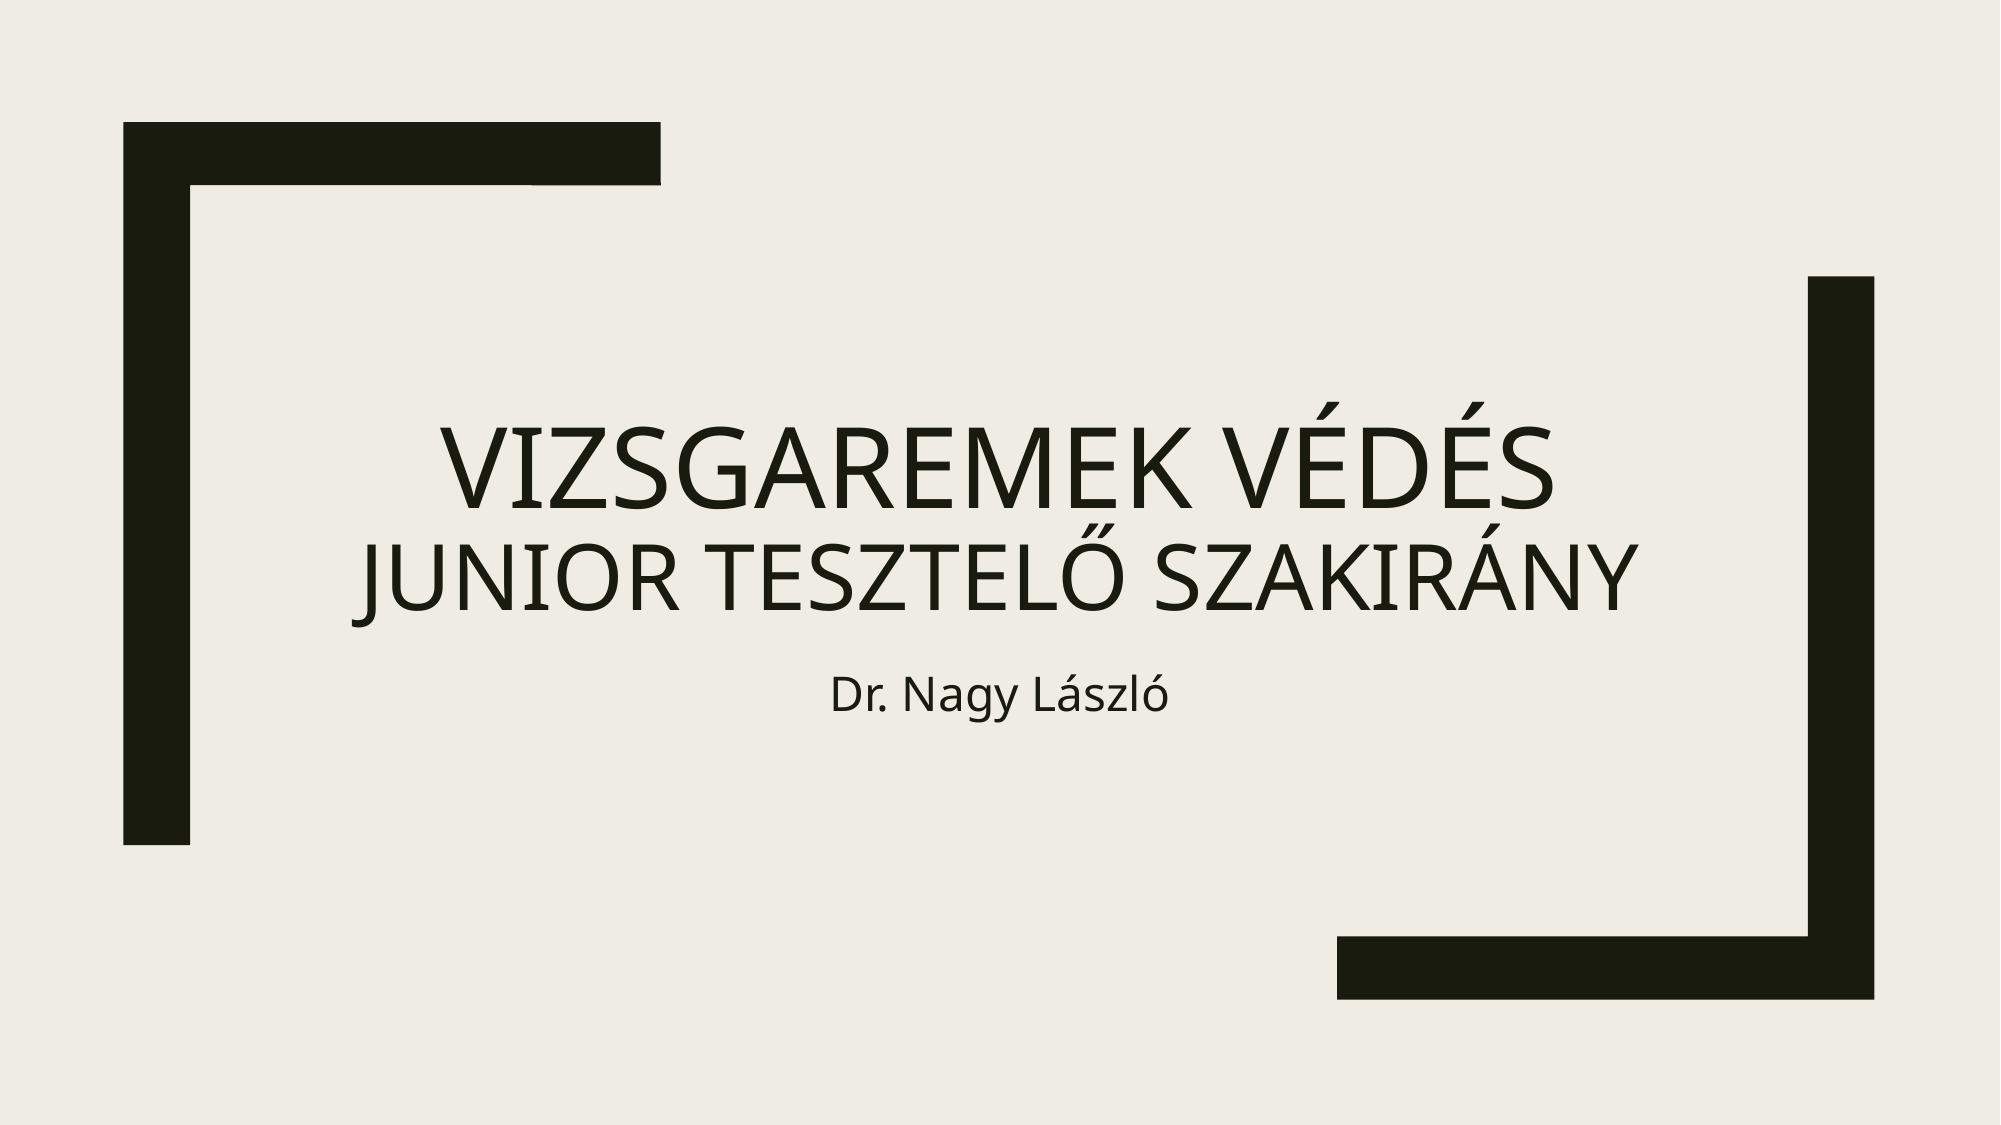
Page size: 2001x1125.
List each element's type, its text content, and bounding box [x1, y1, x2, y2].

subtitle Dr. Nagy László [439, 649, 1561, 828]
title Vizsgaremek védés Junior tesztelő szakirány [314, 293, 1686, 638]
